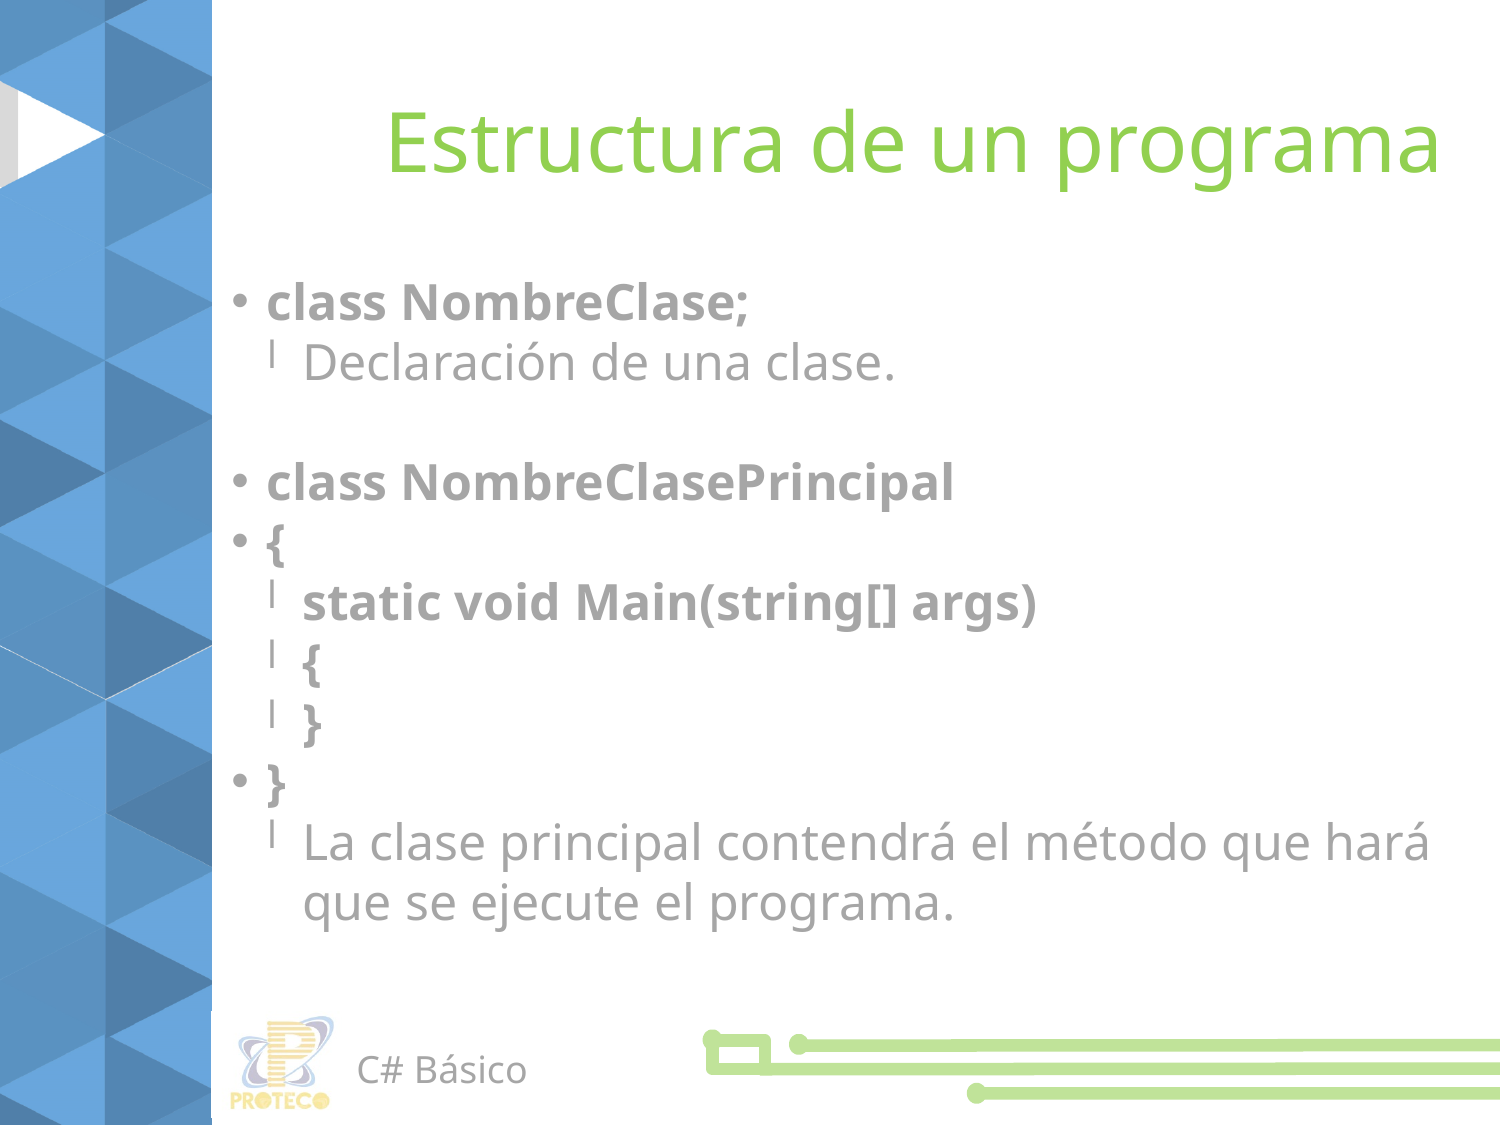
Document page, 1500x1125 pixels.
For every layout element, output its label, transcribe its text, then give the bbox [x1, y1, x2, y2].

text_box class NombreClase; Declaración de una clase. class NombreClasePrincipal { static void Main(string[] args) { } } La clase principal contendrá el método que hará que se ejecute el programa. [216, 262, 1459, 1005]
text_box Estructura de un programa [216, 45, 1459, 233]
picture [0, 0, 357, 1125]
